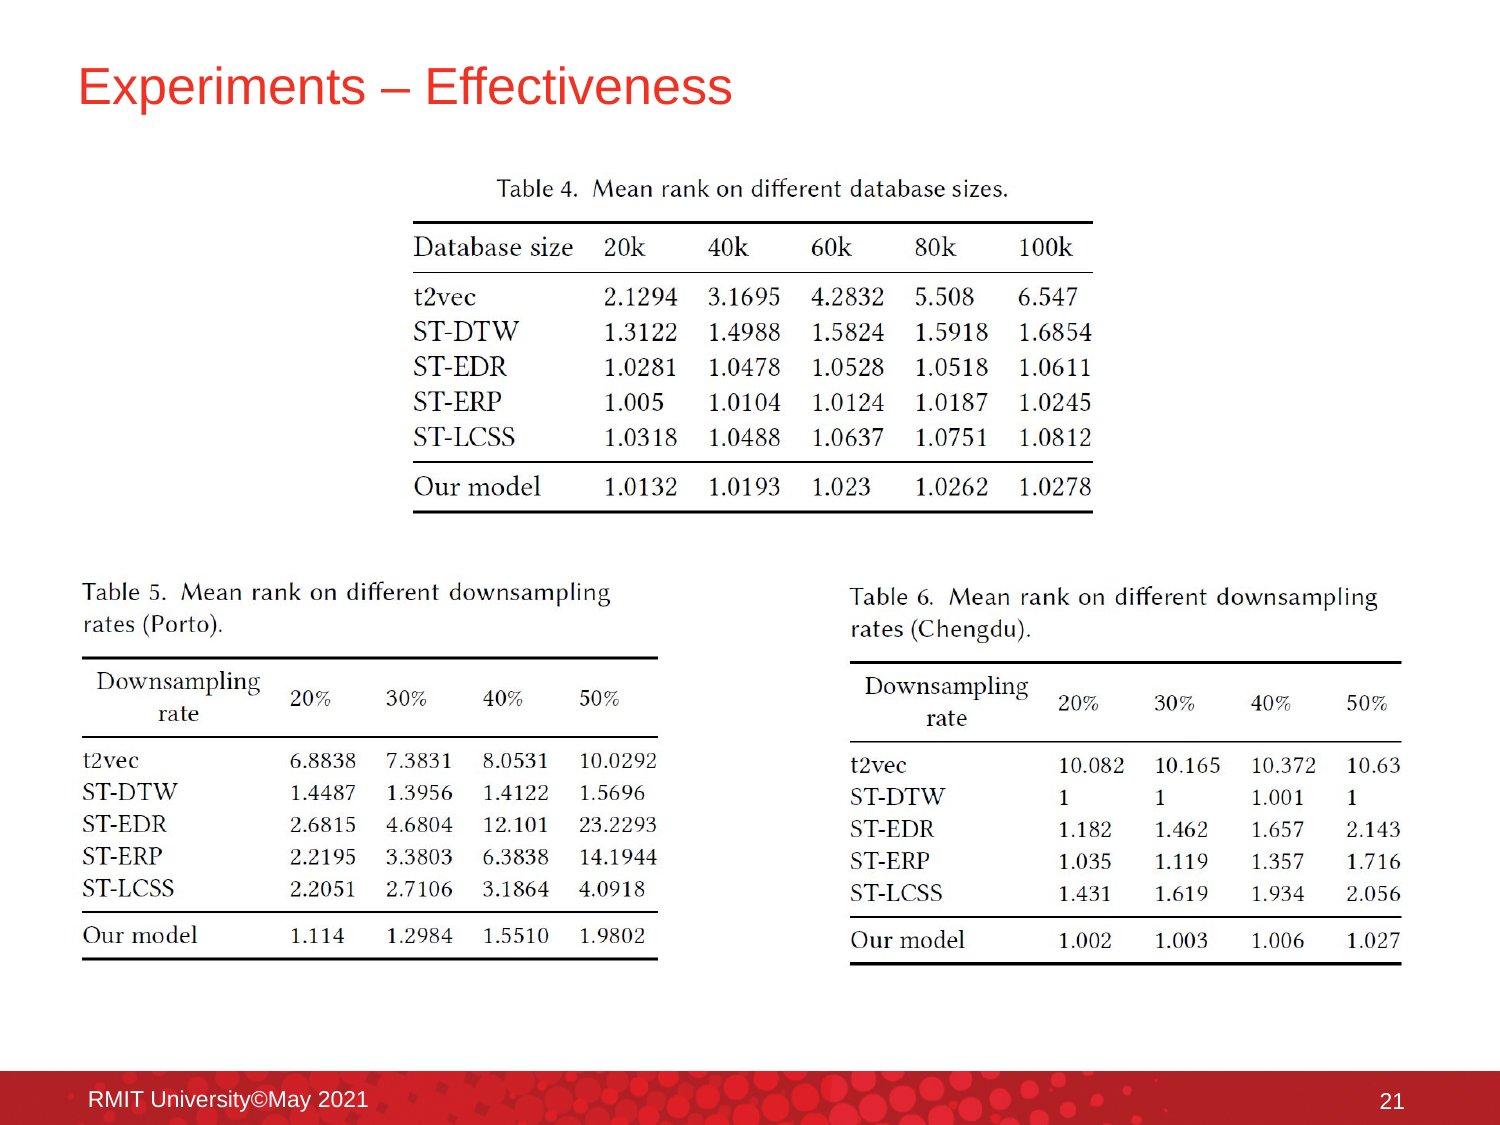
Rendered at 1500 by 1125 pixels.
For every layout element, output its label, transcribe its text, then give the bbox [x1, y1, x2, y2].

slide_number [72, 1077, 423, 1113]
slide_number 21 [1070, 1079, 1421, 1115]
title Experiments – Effectiveness [62, 45, 1413, 197]
picture [72, 574, 662, 969]
picture [403, 172, 1097, 522]
picture [0, 1071, 1500, 1125]
picture [838, 574, 1405, 976]
